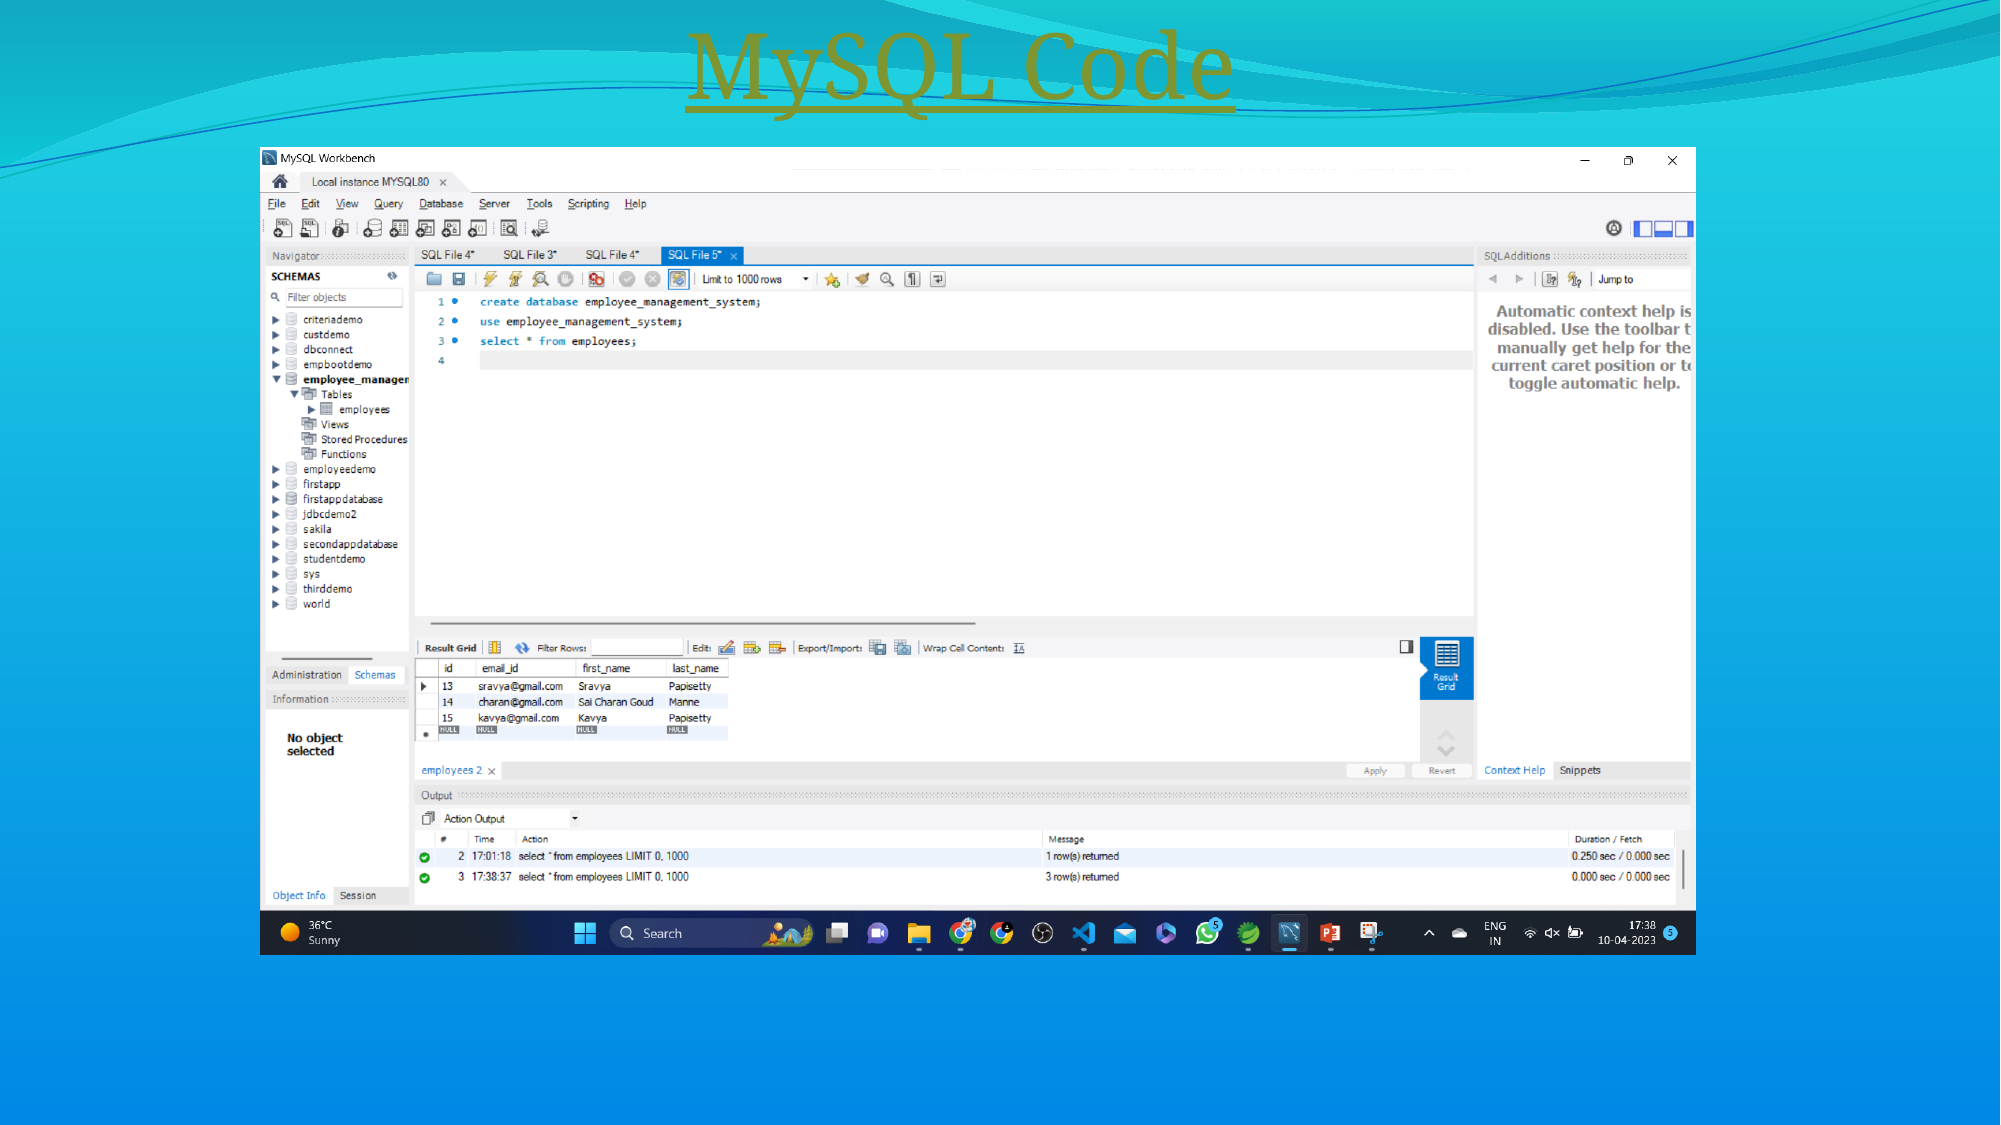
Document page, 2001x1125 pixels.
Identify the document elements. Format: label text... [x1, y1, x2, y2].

text_box MySQL Code [670, 0, 1252, 125]
picture [260, 147, 1696, 956]
